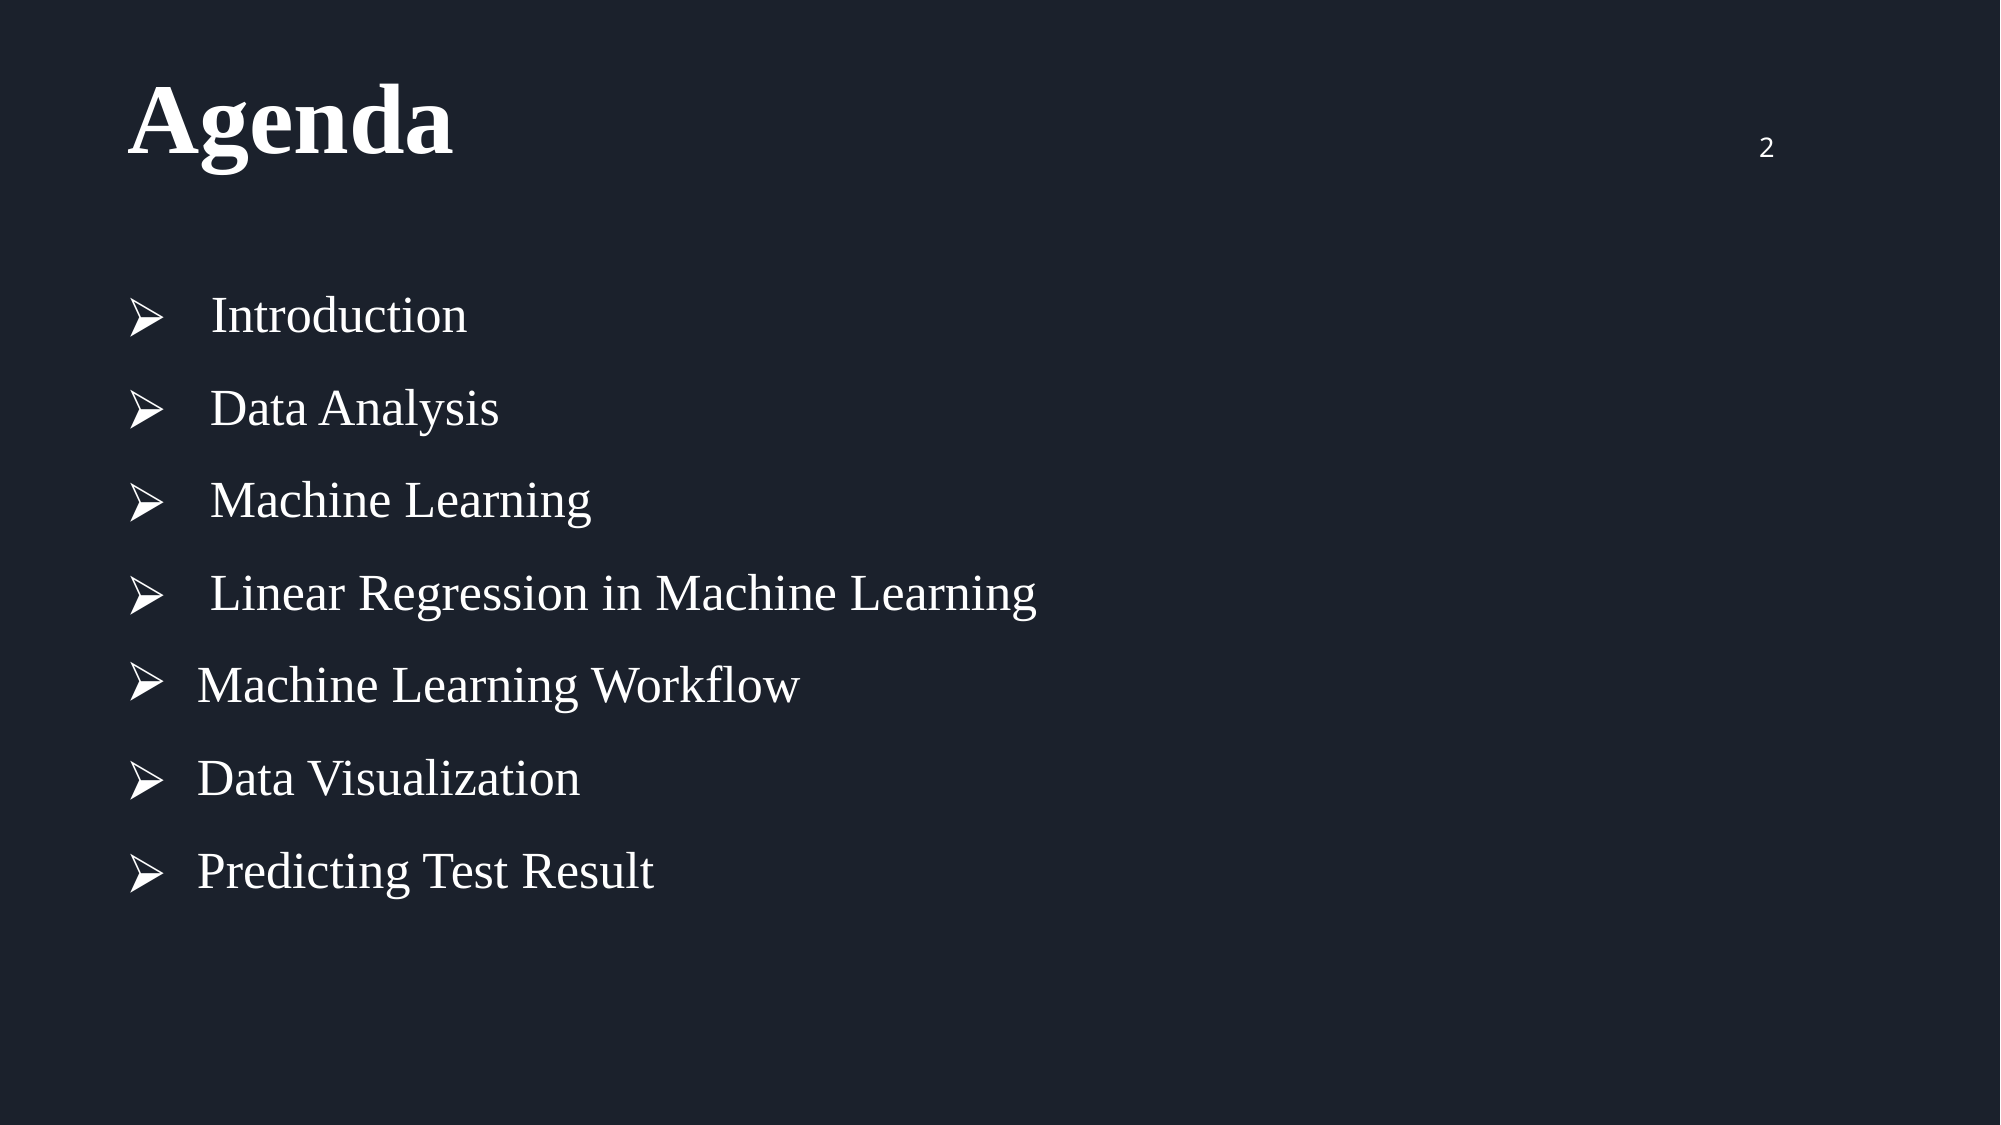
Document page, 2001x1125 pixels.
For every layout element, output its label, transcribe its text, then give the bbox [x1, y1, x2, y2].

slide_number 2 [1698, 48, 1836, 175]
list Introduction Data Analysis Machine Learning Linear Regression in Machine Learning Machine Learning Workflow Data Visualization Predicting Test Result [112, 180, 1775, 1046]
title Agenda [112, 45, 1775, 171]
